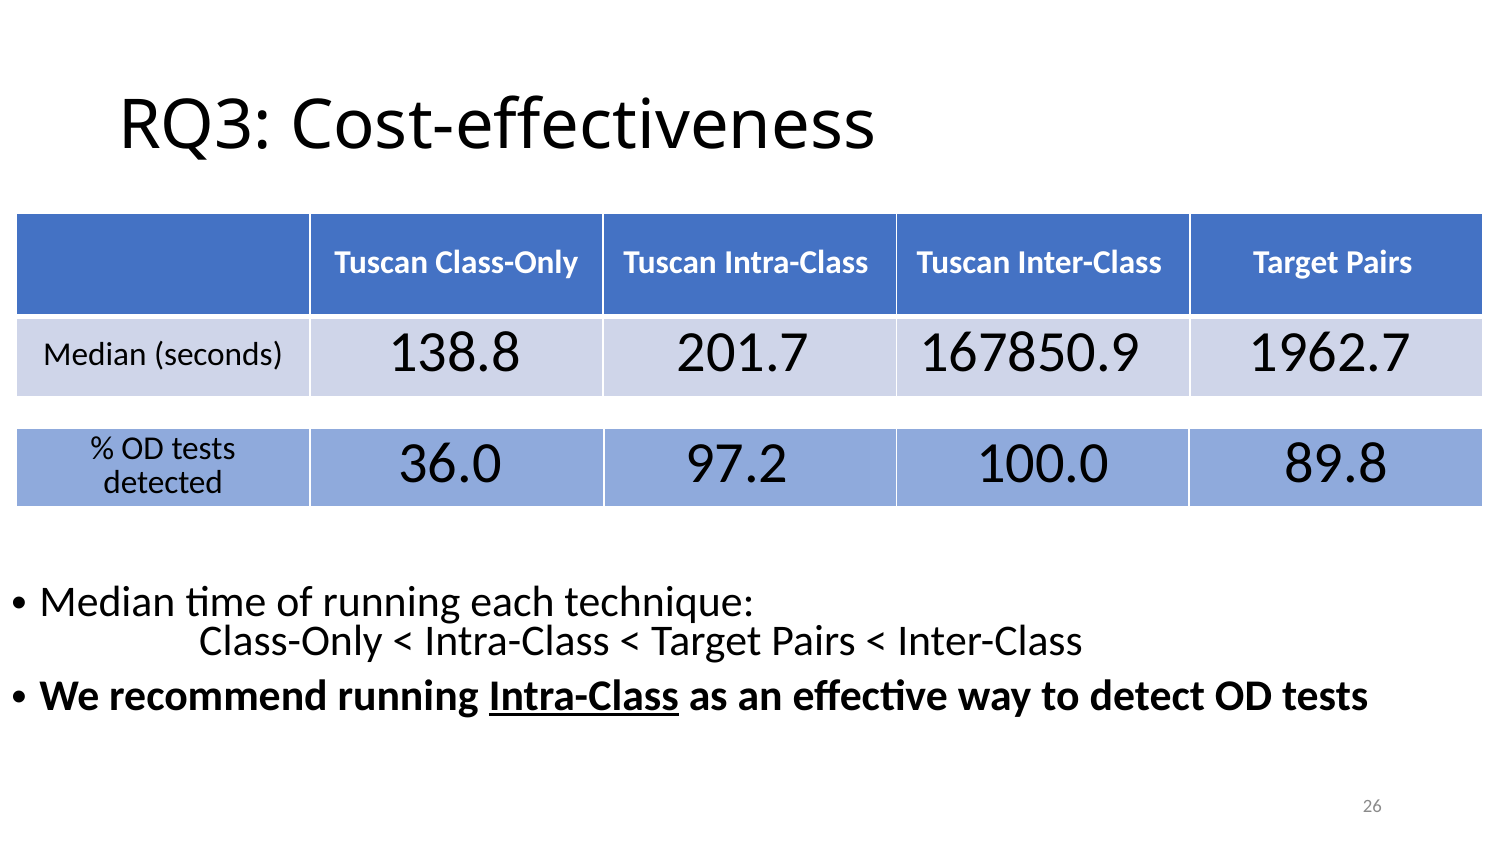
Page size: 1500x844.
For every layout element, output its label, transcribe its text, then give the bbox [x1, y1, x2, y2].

table_header Tuscan Inter-Class [897, 214, 1189, 314]
table_cell 1962.7 [1191, 319, 1482, 396]
table_cell 201.7 [604, 319, 896, 396]
table_header 89.8 [1190, 429, 1482, 506]
title RQ3: Cost-effectiveness [103, 44, 1397, 208]
table_header 97.2 [605, 429, 896, 506]
table_header % OD tests detected [17, 429, 309, 506]
table_cell Median (seconds) [17, 319, 309, 396]
text_box Median time of running each technique: Class-Only < Intra-Class < Target Pairs < Inter-Class We recommend running Intra-Class as an effective way to detect OD tests [0, 579, 1500, 844]
table_header [17, 214, 309, 314]
table_header Target Pairs [1191, 214, 1482, 314]
table_header 36.0 [311, 429, 603, 506]
table_cell 167850.9 [897, 319, 1189, 396]
table_header Tuscan Intra-Class [604, 214, 896, 314]
table_header Tuscan Class-Only [311, 214, 602, 314]
table_cell 138.8 [311, 319, 602, 396]
table_header 100.0 [897, 429, 1188, 506]
slide_number 26 [1059, 782, 1397, 827]
